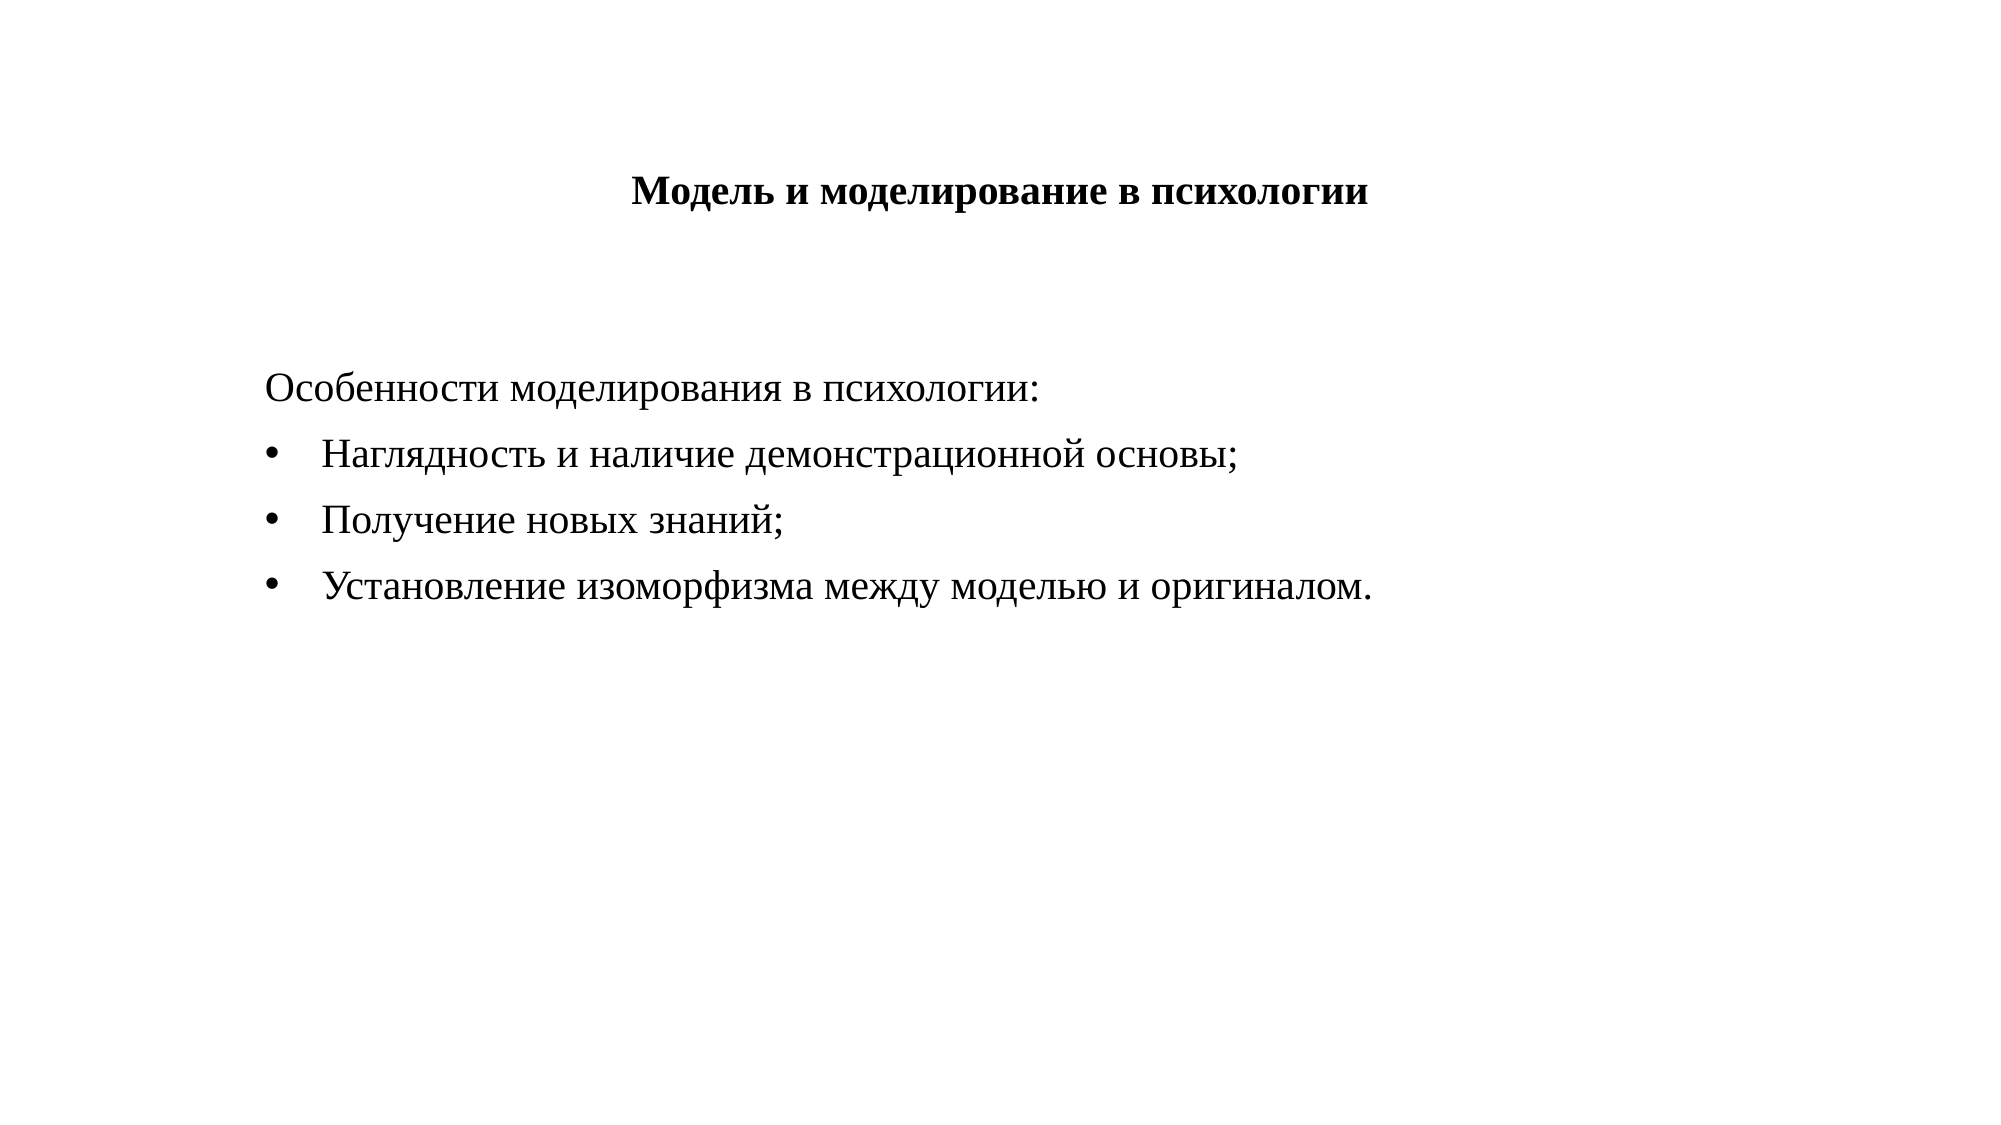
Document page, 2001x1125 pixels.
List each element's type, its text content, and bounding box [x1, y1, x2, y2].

subtitle Особенности моделирования в психологии: Наглядность и наличие демонстрационной основы; Получение новых знаний; Установление изоморфизма между моделью и оригиналом. [249, 358, 1750, 1125]
title Модель и моделирование в психологии [249, 102, 1750, 222]
